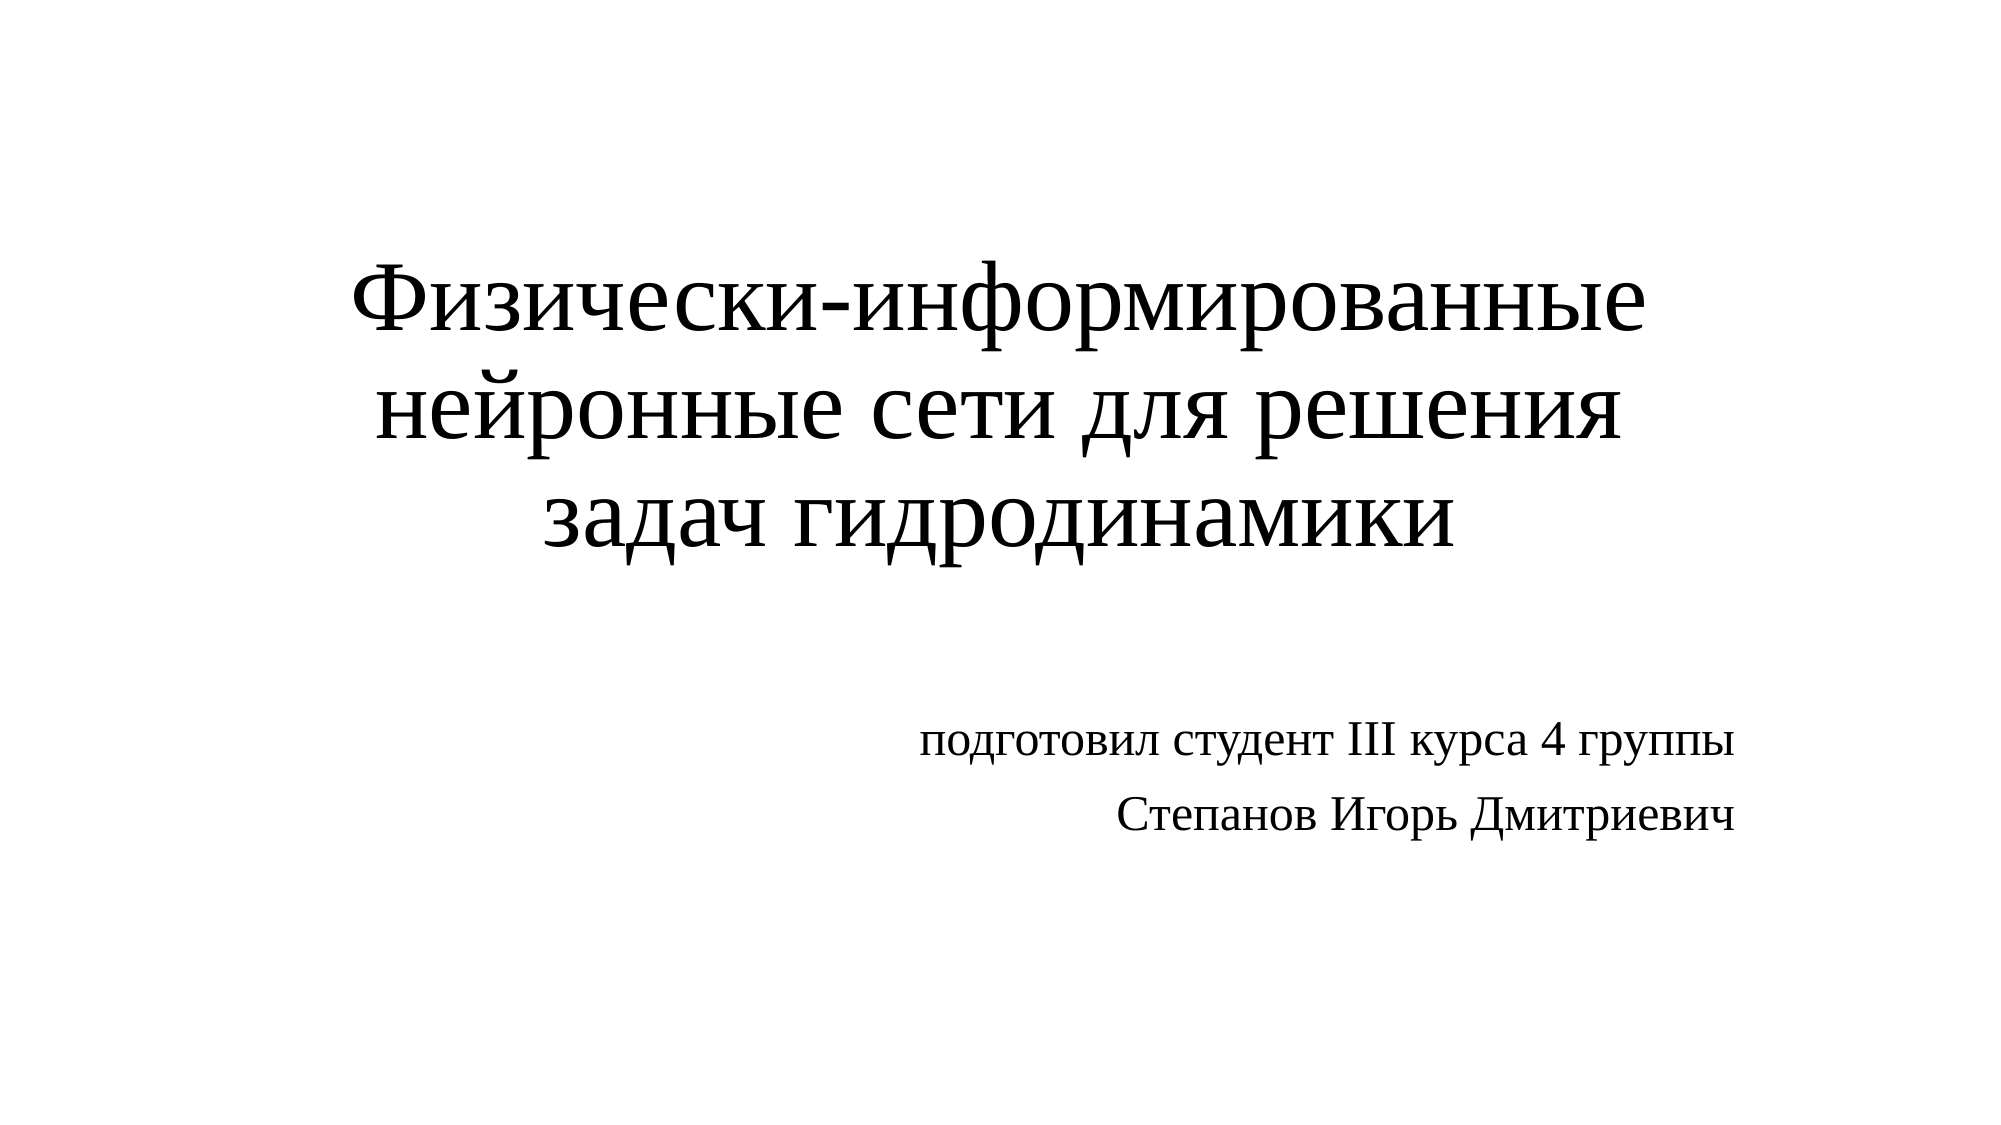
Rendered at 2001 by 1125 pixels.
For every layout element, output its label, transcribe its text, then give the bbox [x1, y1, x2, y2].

title Физически-информированные нейронные сети для решения задач гидродинамики [249, 184, 1750, 576]
subtitle подготовил студент III курса 4 группы Степанов Игорь Дмитриевич [249, 704, 1750, 977]
